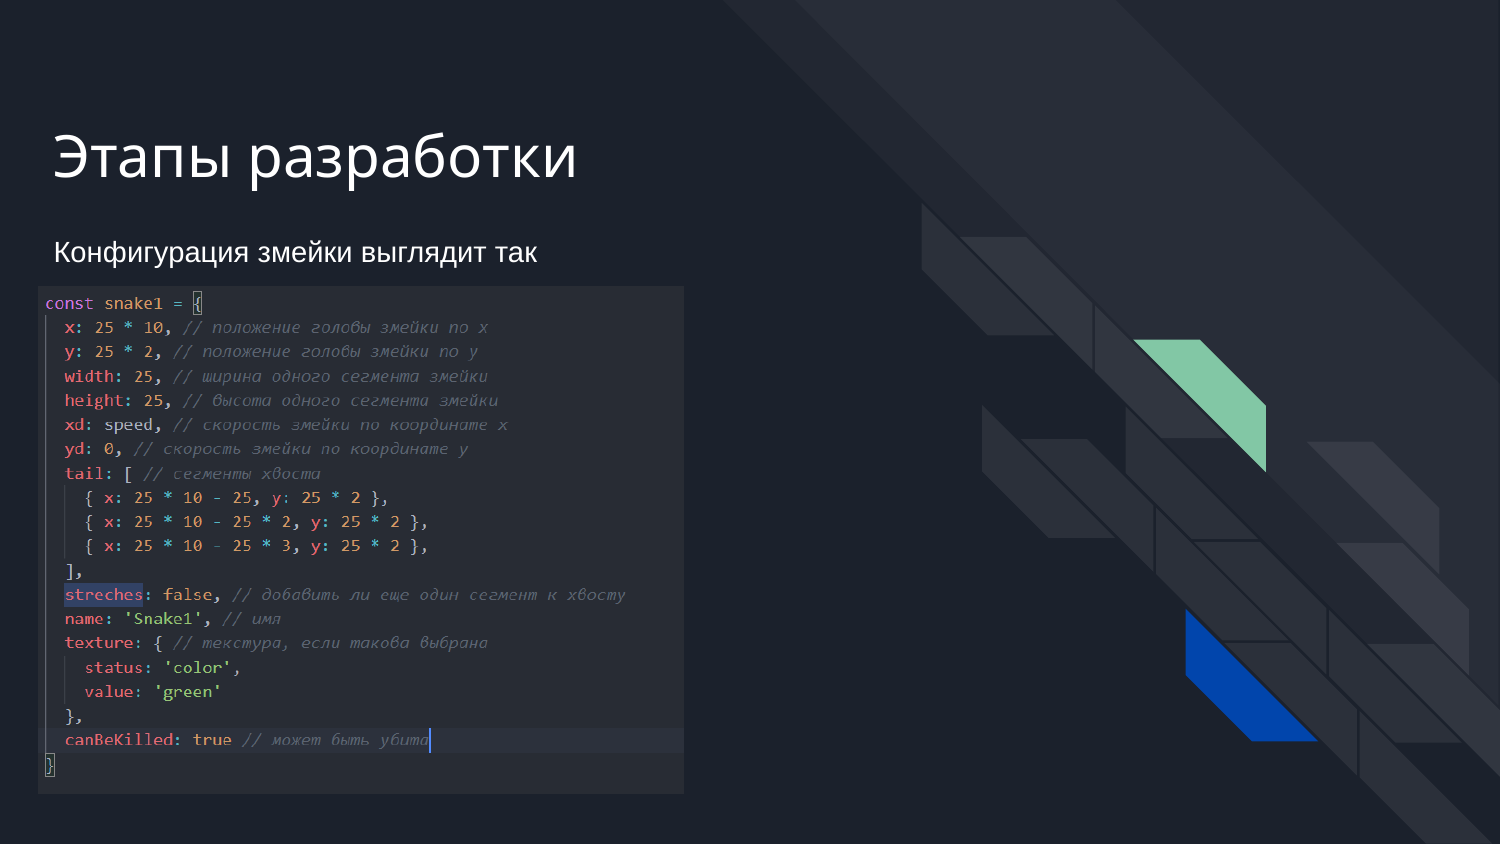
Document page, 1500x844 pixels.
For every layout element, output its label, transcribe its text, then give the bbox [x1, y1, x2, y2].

title Этапы разработки [38, 59, 791, 217]
picture [38, 286, 684, 794]
text_box Конфигурация змейки выглядит так [38, 217, 921, 287]
